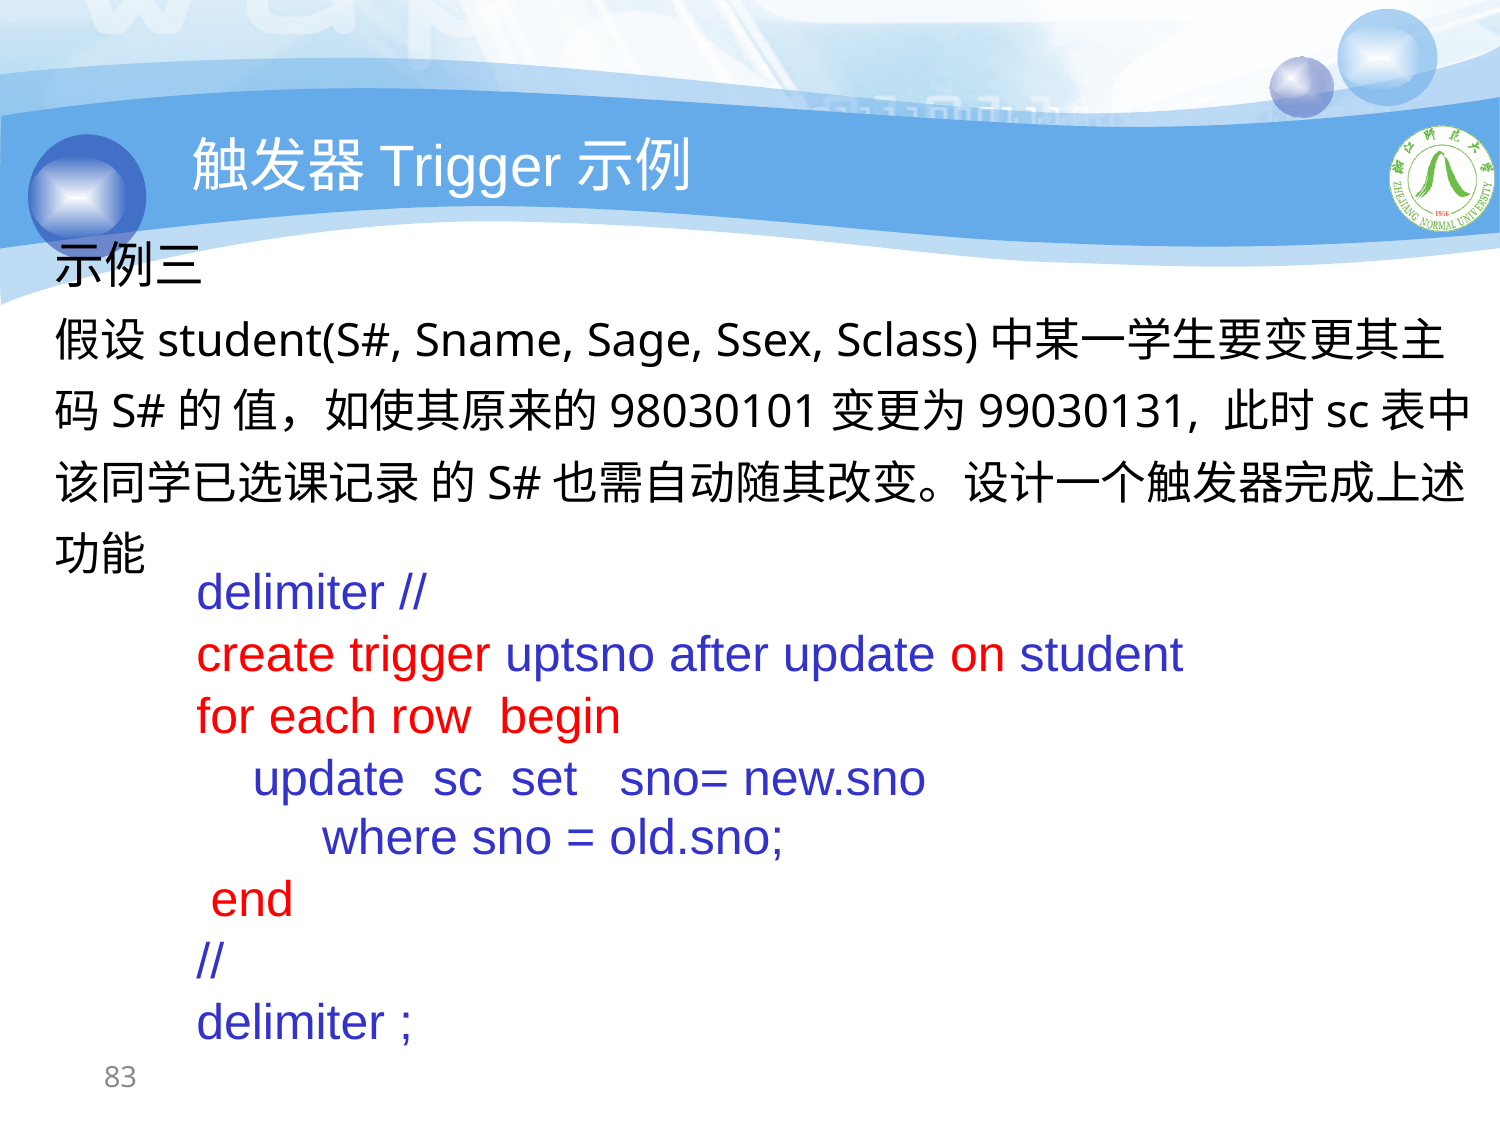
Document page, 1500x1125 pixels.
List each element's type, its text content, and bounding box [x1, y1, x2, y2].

picture [0, 0, 1500, 113]
slide_number 83 [41, 1023, 138, 1099]
text_box 触发器Trigger示例 [137, 117, 747, 198]
text_box delimiter // create trigger uptsno after update on student for each row begin update sc set sno= new.sno where sno = old.sno; end // delimiter ; [194, 558, 1388, 1050]
picture [1388, 125, 1495, 232]
text_box 示例三 假设student(S#, Sname, Sage, Ssex, Sclass)中某一学生要变更其主码S#的 值，如使其原来的98030101变更为99030131, 此时sc表中该同学已选课记录 的S#也需自动随其改变。设计一个触发器完成上述功能 [53, 215, 1476, 580]
